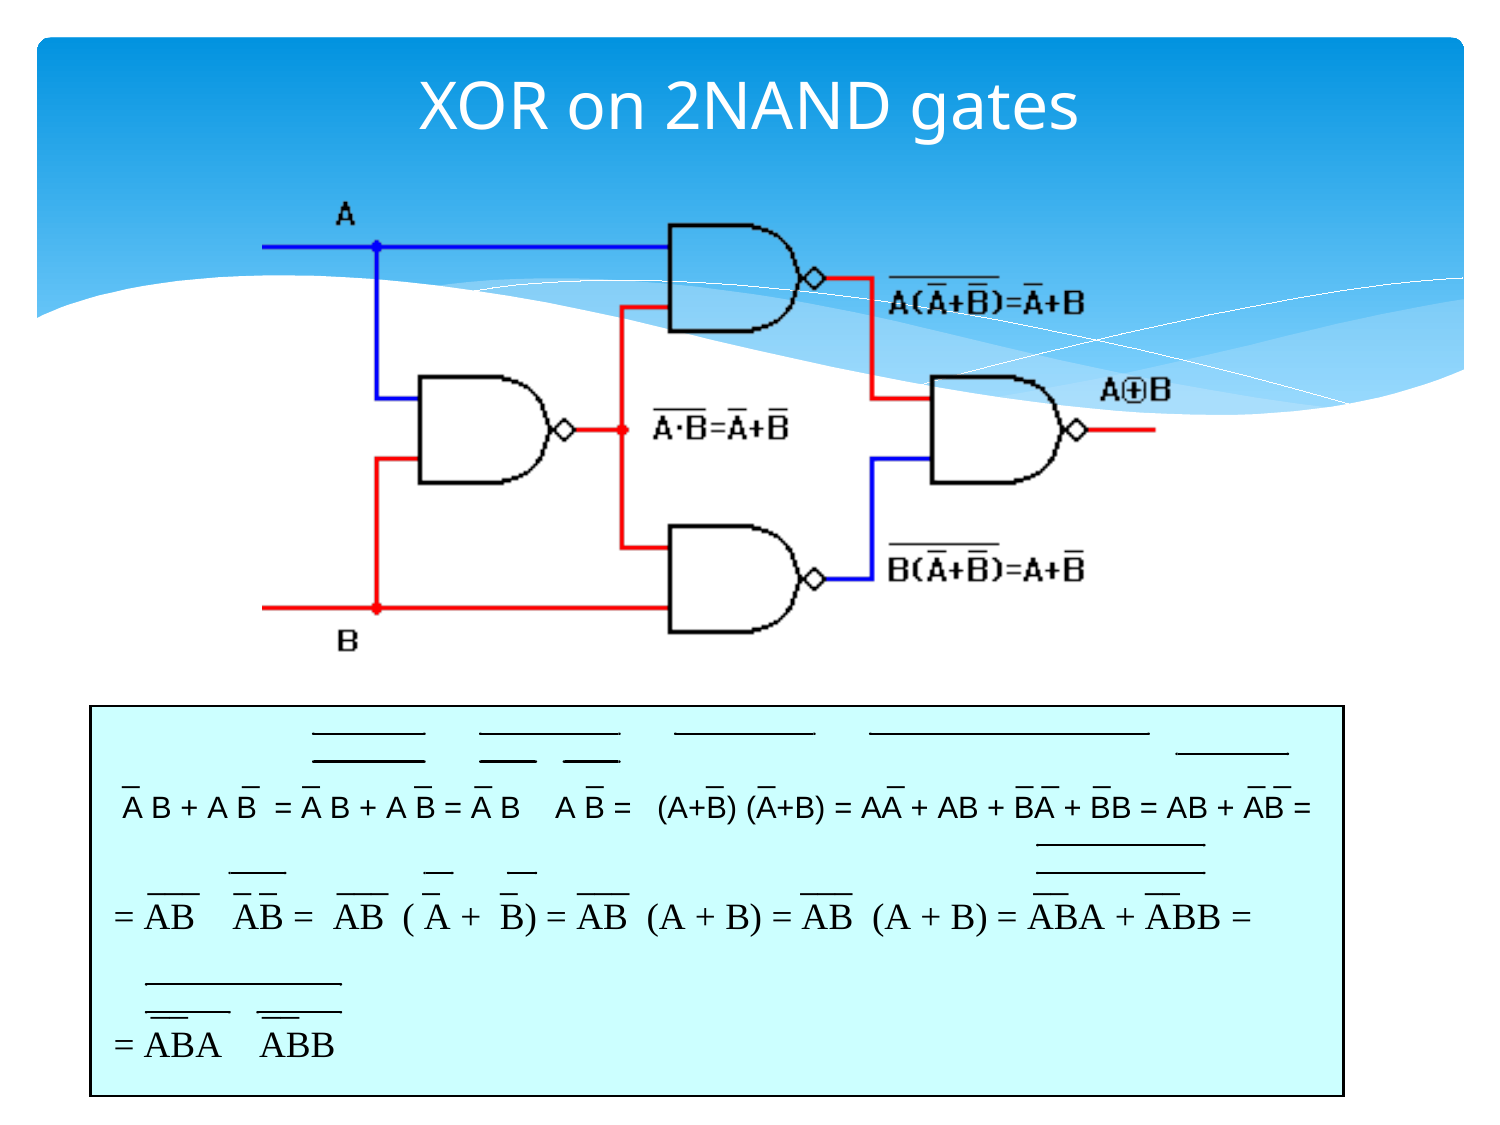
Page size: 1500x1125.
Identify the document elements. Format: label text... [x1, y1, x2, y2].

title XOR on 2NAND gates [75, 55, 1425, 150]
picture [62, 137, 1401, 1125]
